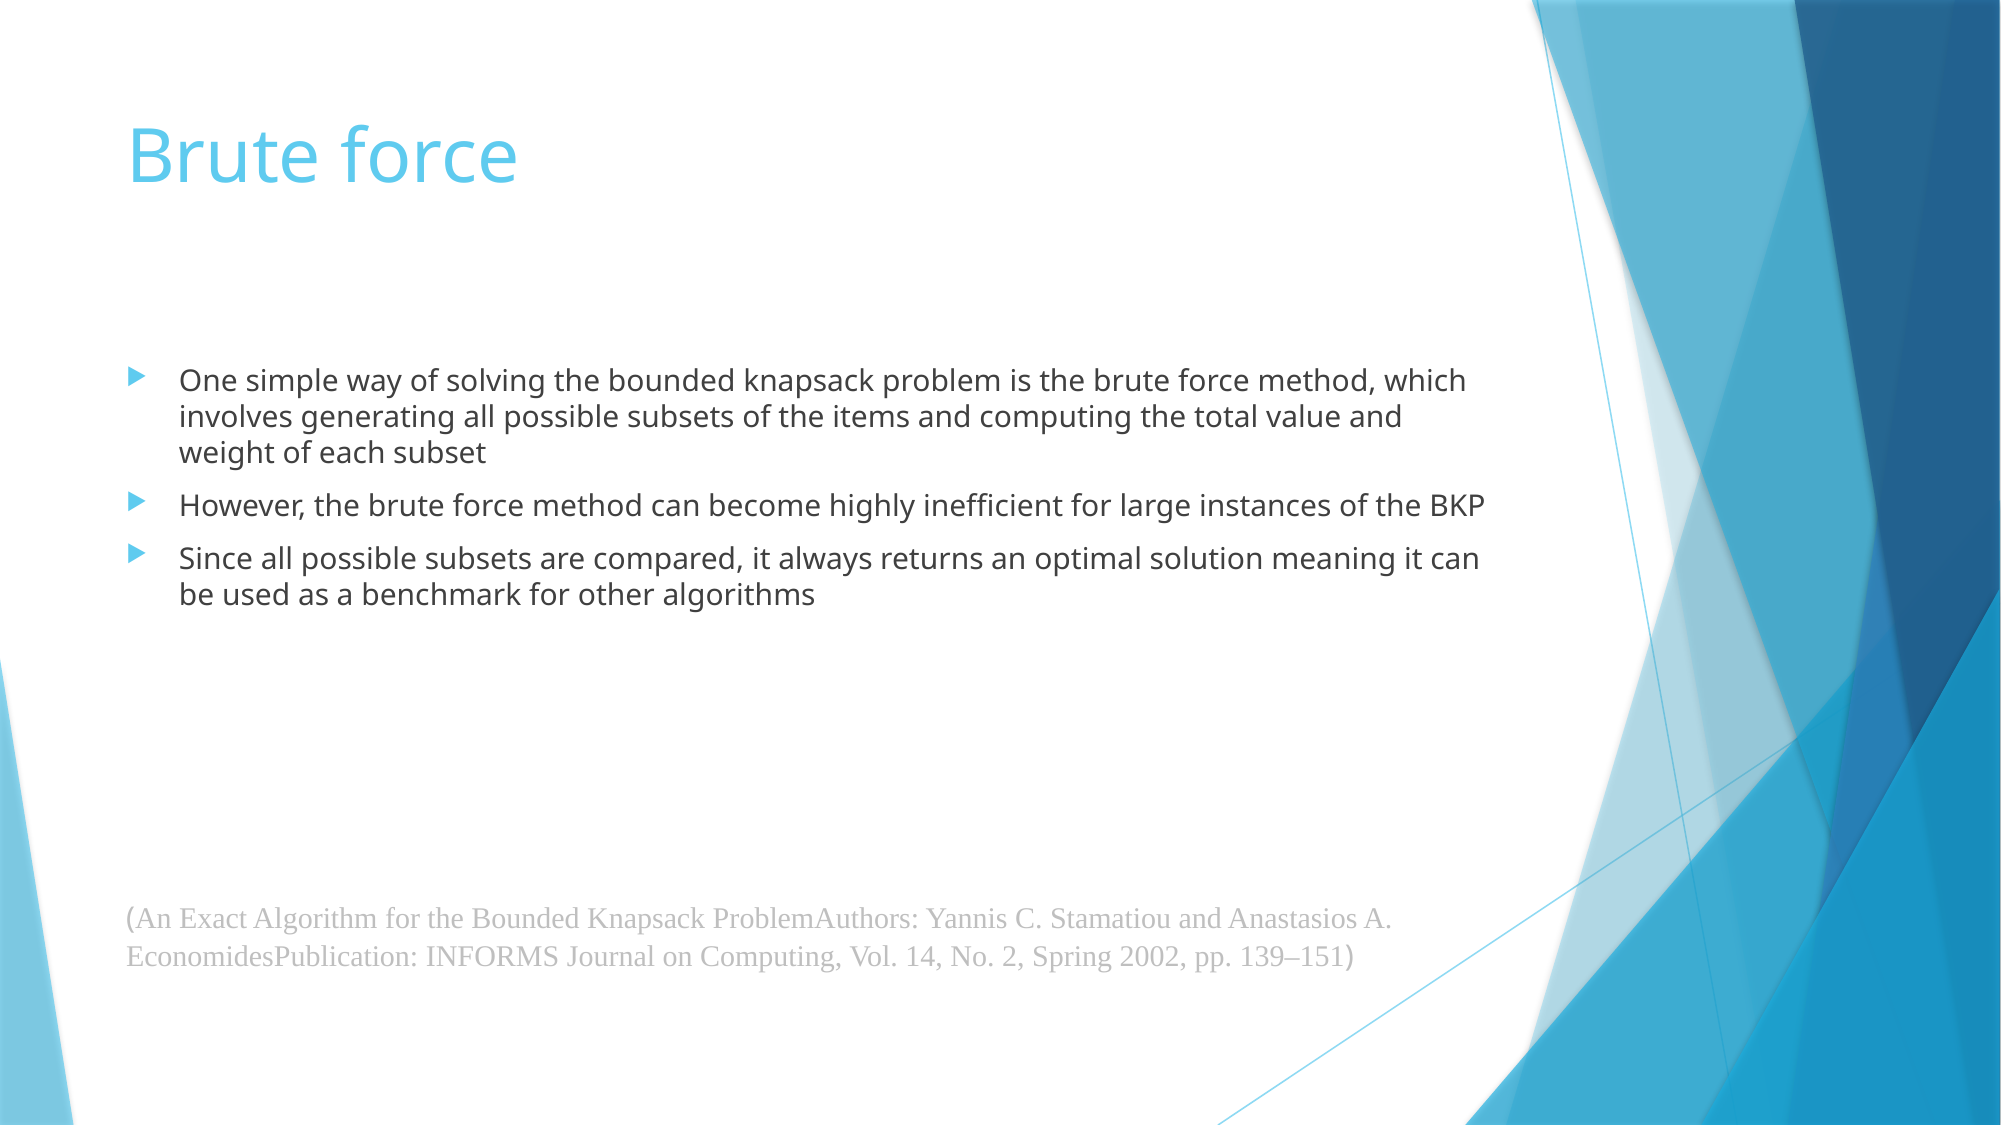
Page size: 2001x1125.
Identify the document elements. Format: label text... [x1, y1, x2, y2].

title Brute force [111, 99, 1522, 317]
list One simple way of solving the bounded knapsack problem is the brute force method, which involves generating all possible subsets of the items and computing the total value and weight of each subset However, the brute force method can become highly inefficient for large instances of the BKP Since all possible subsets are compared, it always returns an optimal solution meaning it can be used as a benchmark for other algorithms (An Exact Algorithm for the Bounded Knapsack ProblemAuthors: Yannis C. Stamatiou and Anastasios A. EconomidesPublication: INFORMS Journal on Computing, Vol. 14, No. 2, Spring 2002, pp. 139–151) [111, 354, 1522, 992]
